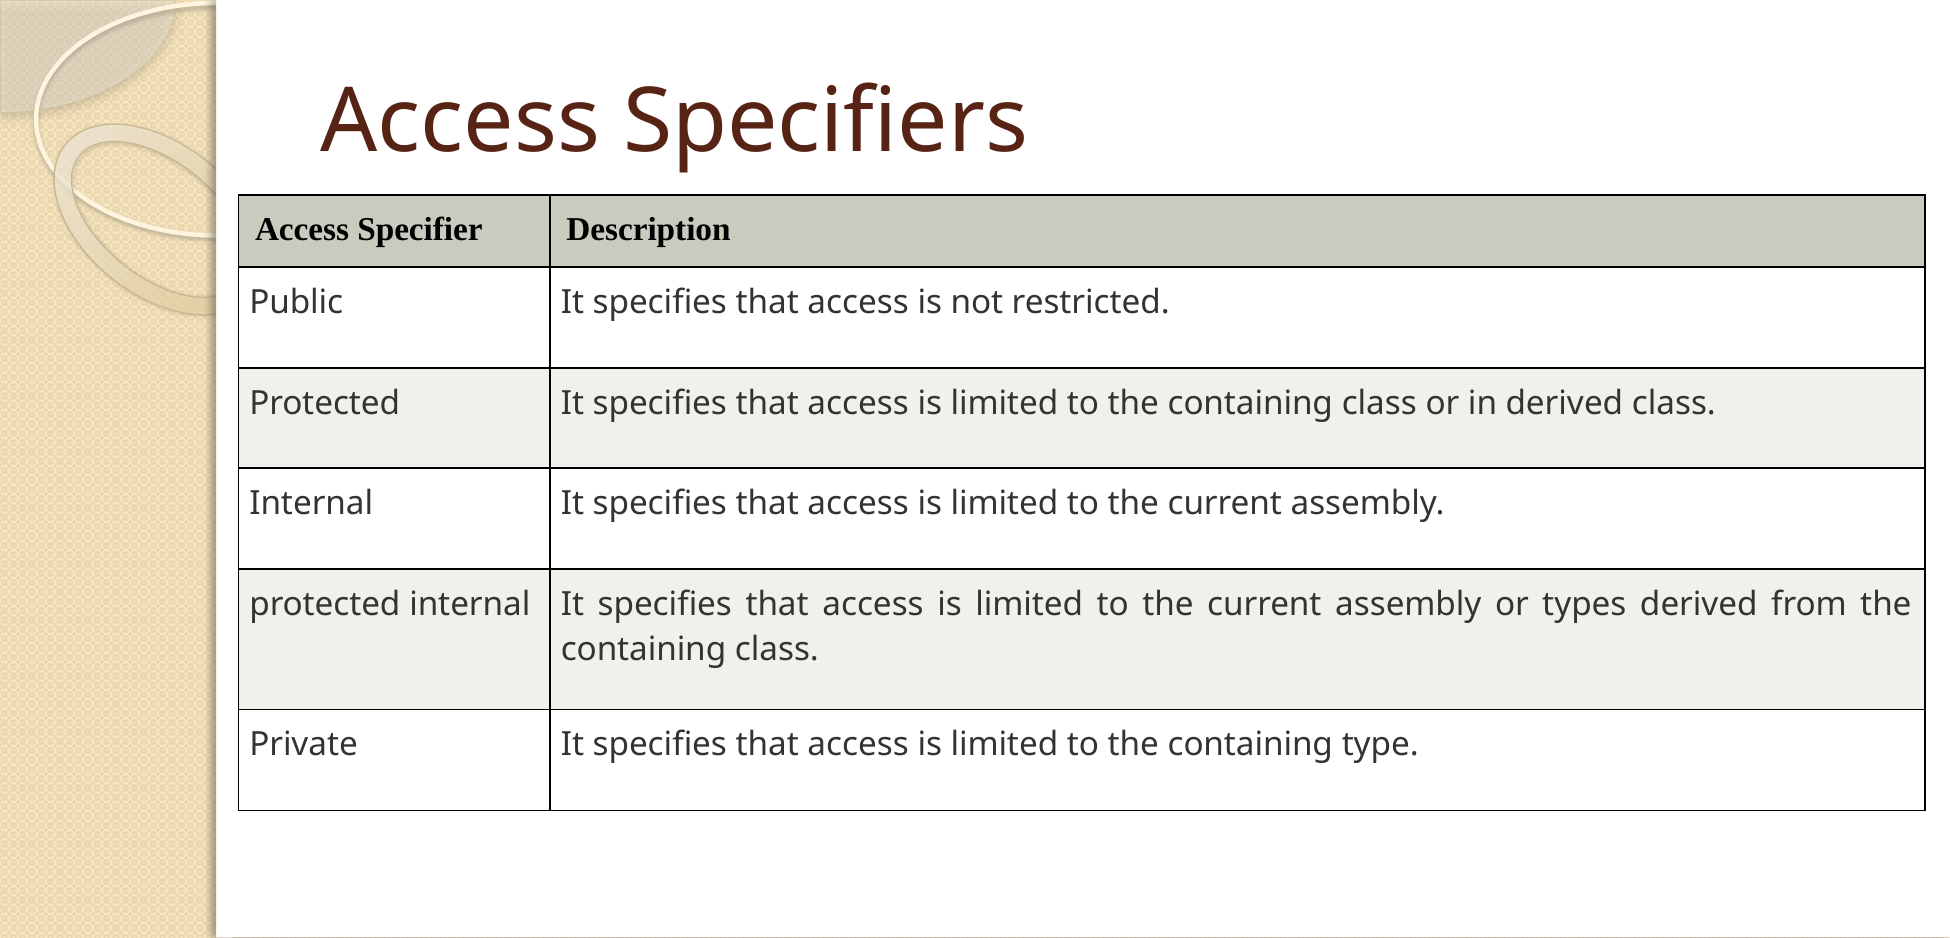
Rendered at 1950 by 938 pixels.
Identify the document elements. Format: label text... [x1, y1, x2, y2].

table_cell It specifies that access is limited to the current assembly or types derived from the containing class. [551, 570, 1924, 709]
table_cell It specifies that access is limited to the current assembly. [551, 469, 1924, 568]
table_cell Internal [239, 469, 549, 568]
table_cell Public [239, 268, 549, 367]
title Access Specifiers [306, 37, 1906, 194]
table_cell It specifies that access is limited to the containing type. [551, 710, 1924, 810]
table_cell It specifies that access is limited to the containing class or in derived class. [551, 369, 1924, 467]
table_cell protected internal [239, 570, 549, 709]
table_cell Protected [239, 369, 549, 467]
table_cell It specifies that access is not restricted. [551, 268, 1924, 367]
table_header Access Specifier [239, 196, 549, 266]
table_cell Private [239, 710, 549, 810]
table_header Description [551, 196, 1924, 266]
